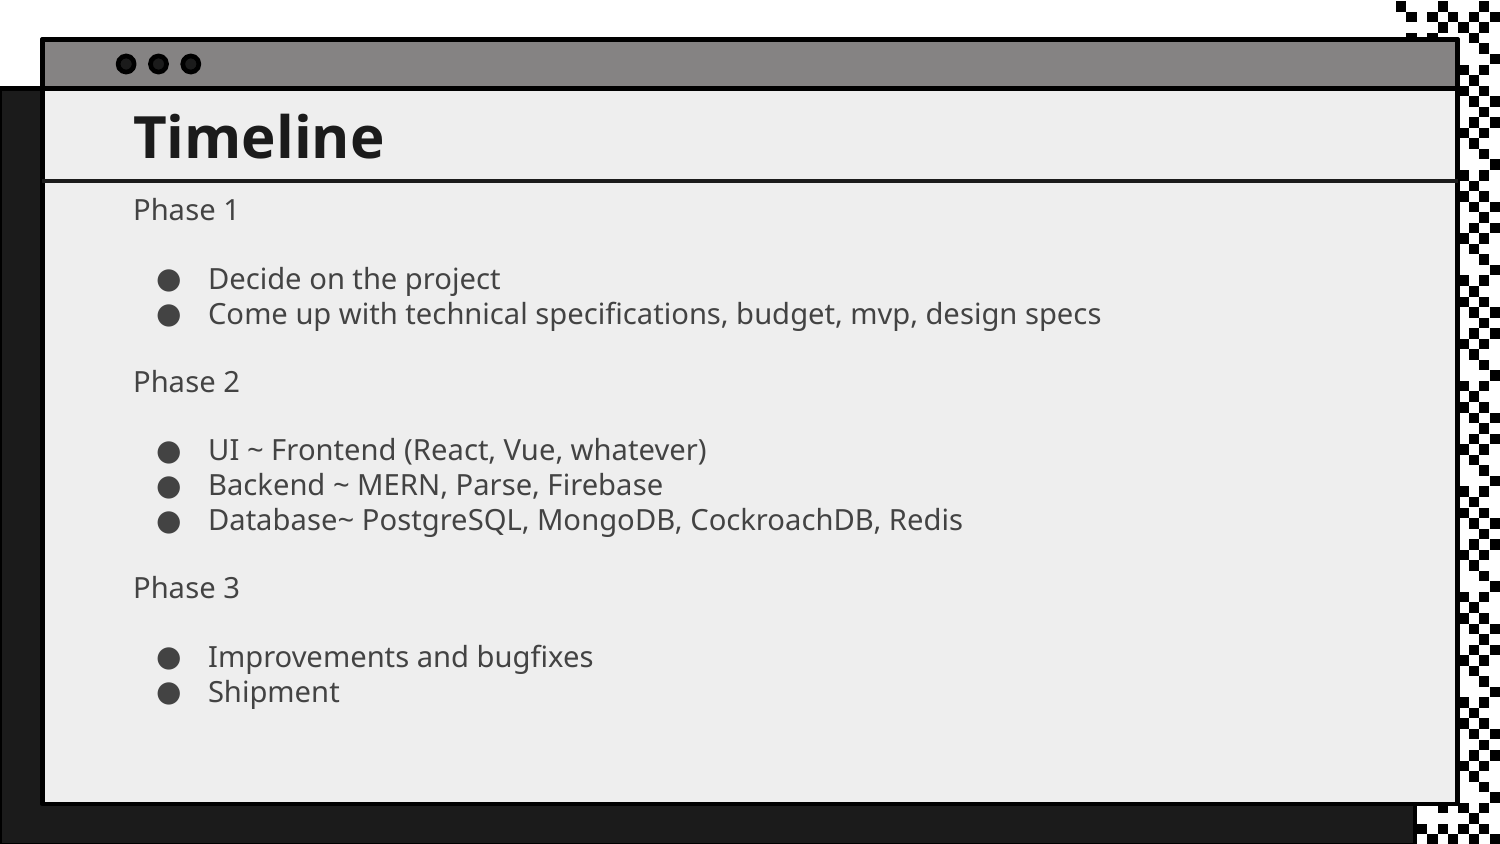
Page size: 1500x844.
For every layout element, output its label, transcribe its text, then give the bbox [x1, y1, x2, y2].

title Timeline [118, 88, 1382, 176]
list Phase 1 Decide on the project Come up with technical specifications, budget, mvp, design specs Phase 2 UI ~ Frontend (React, Vue, whatever) Backend ~ MERN, Parse, Firebase Database~ PostgreSQL, MongoDB, CockroachDB, Redis Phase 3 Improvements and bugfixes Shipment [118, 176, 1382, 729]
